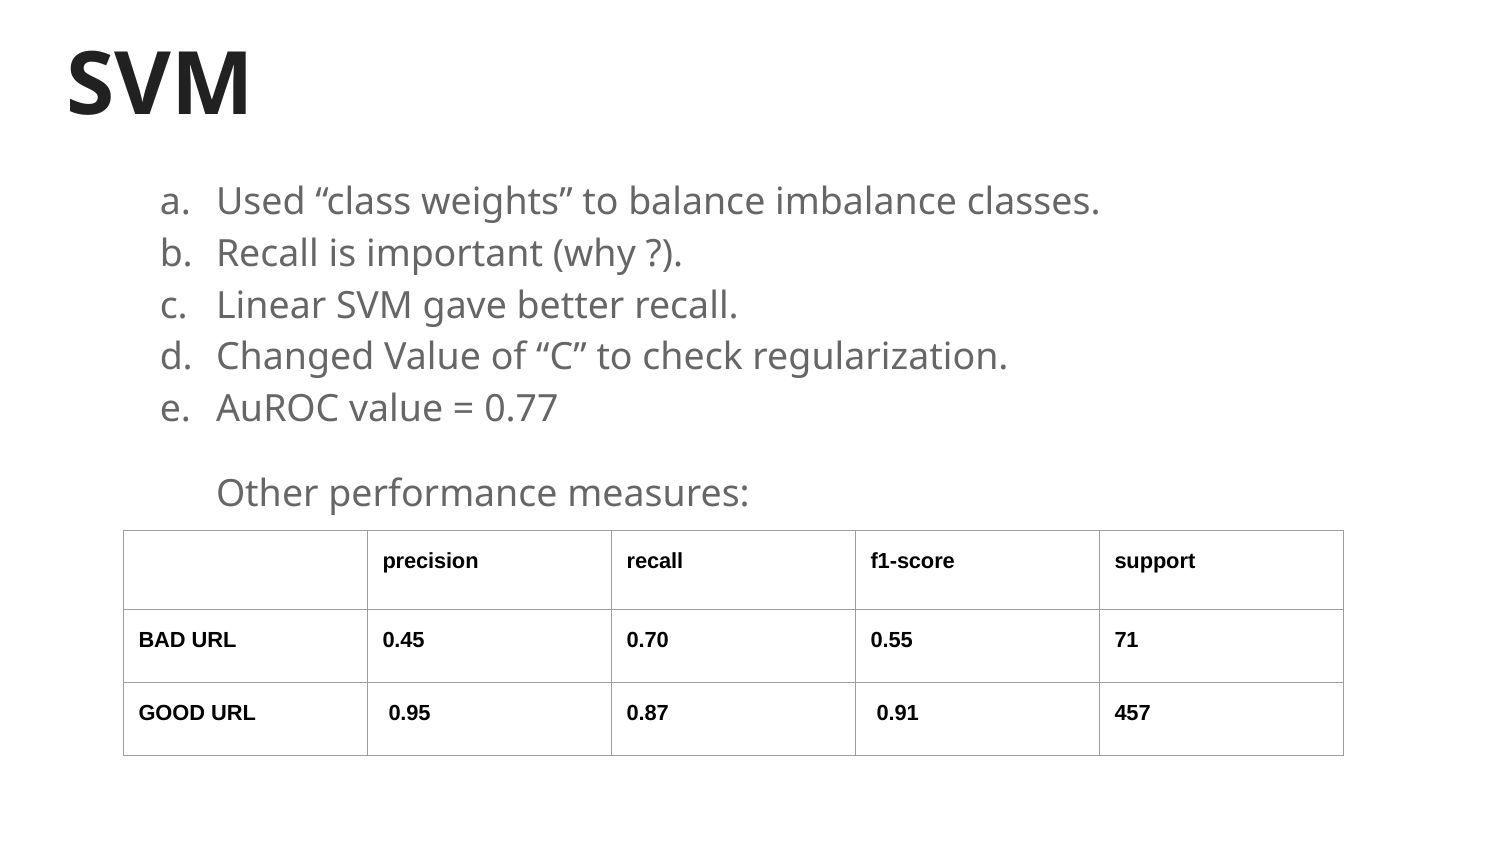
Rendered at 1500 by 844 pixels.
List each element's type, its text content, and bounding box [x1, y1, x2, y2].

table_cell 0.91 [856, 683, 1099, 755]
table_cell 0.45 [368, 610, 611, 682]
table_header f1-score [856, 531, 1099, 609]
table_header support [1100, 531, 1343, 609]
table_cell BAD URL [124, 610, 367, 682]
table_header recall [612, 531, 855, 609]
table_header [124, 531, 367, 609]
list Used “class weights” to balance imbalance classes. Recall is important (why ?). Linear SVM gave better recall. Changed Value of “C” to check regularization. AuROC value = 0.77 Other performance measures: [51, 129, 1449, 820]
table_cell 0.87 [612, 683, 855, 755]
table_header precision [368, 531, 611, 609]
table_cell 0.95 [368, 683, 611, 755]
table_cell 0.55 [856, 610, 1099, 682]
table_cell 71 [1100, 610, 1343, 682]
title SVM [51, 11, 1449, 111]
table_cell GOOD URL [124, 683, 367, 755]
table_cell 0.70 [612, 610, 855, 682]
table_cell 457 [1100, 683, 1343, 755]
